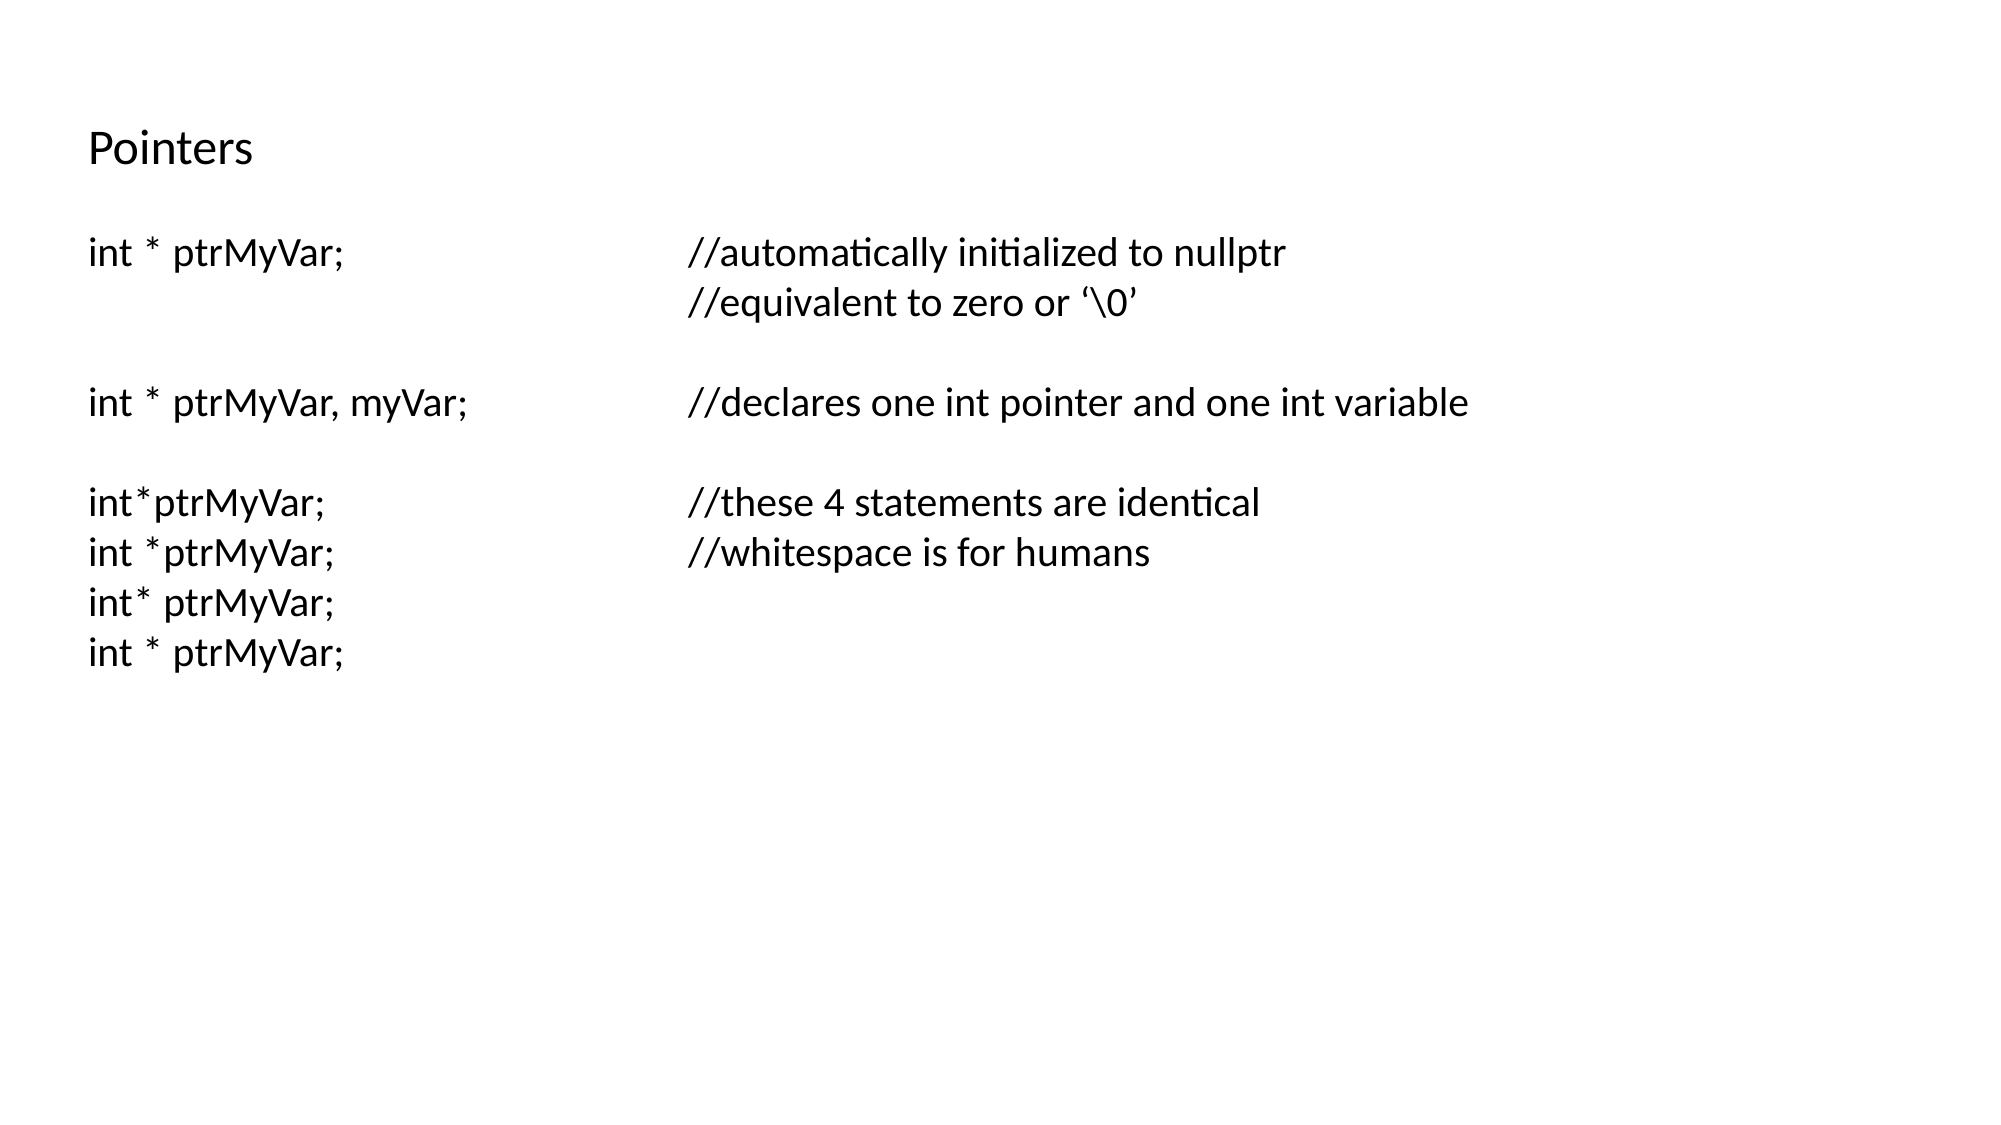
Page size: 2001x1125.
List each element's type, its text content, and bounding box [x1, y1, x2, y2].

text_box Pointers int * ptrMyVar; //automatically initialized to nullptr //equivalent to zero or ‘\0’ int * ptrMyVar, myVar; //declares one int pointer and one int variable int*ptrMyVar; //these 4 statements are identical int *ptrMyVar; //whitespace is for humans int* ptrMyVar; int * ptrMyVar; [73, 107, 1944, 683]
